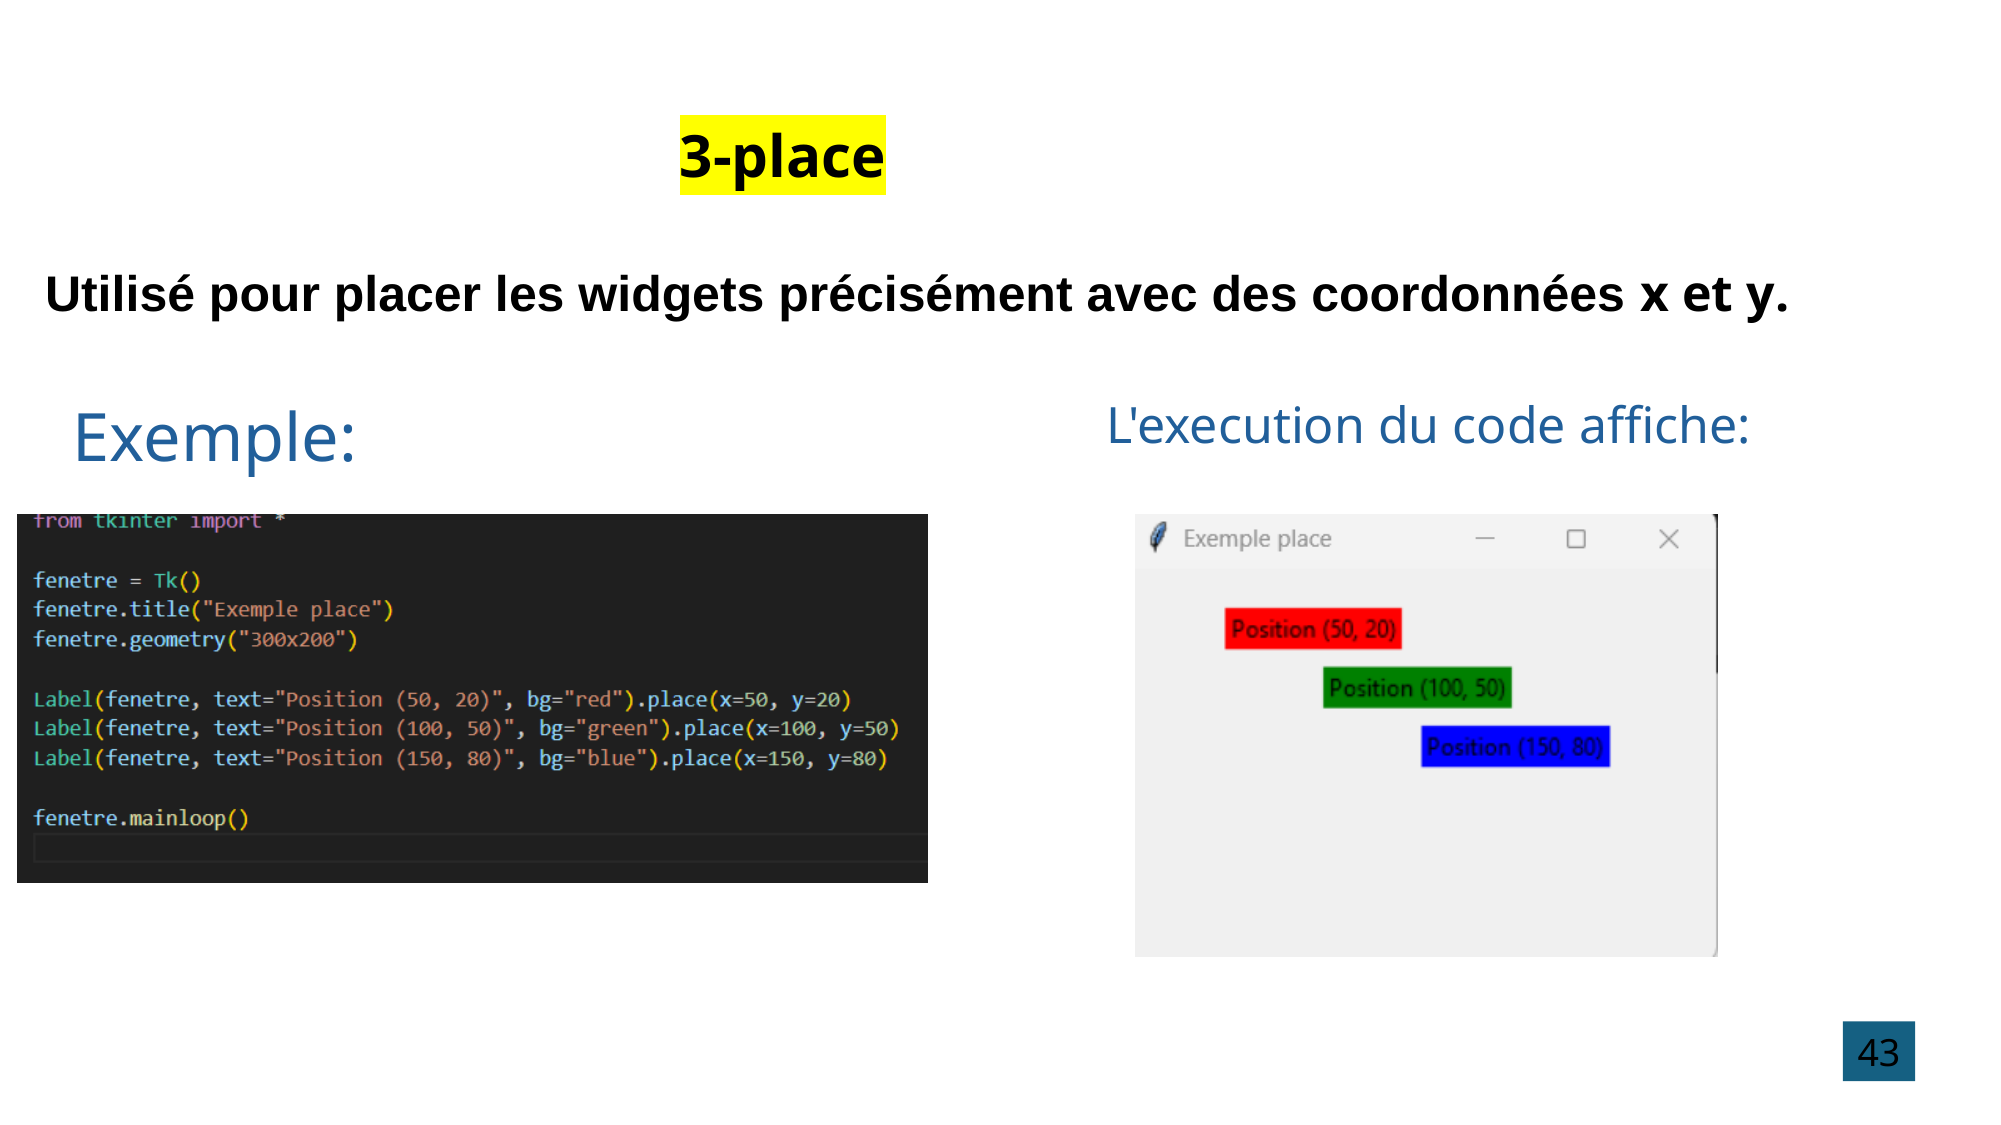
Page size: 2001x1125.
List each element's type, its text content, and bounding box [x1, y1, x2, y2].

picture [1134, 513, 1718, 957]
text_box L'execution du code affiche: [1091, 386, 1889, 506]
text_box 43 [1842, 1021, 1916, 1082]
text_box 3-place [664, 111, 1265, 197]
text_box Utilisé pour placer les widgets précisément avec des coordonnées x et y. [29, 254, 2000, 330]
text_box Exemple: [57, 387, 447, 482]
picture [17, 513, 929, 884]
